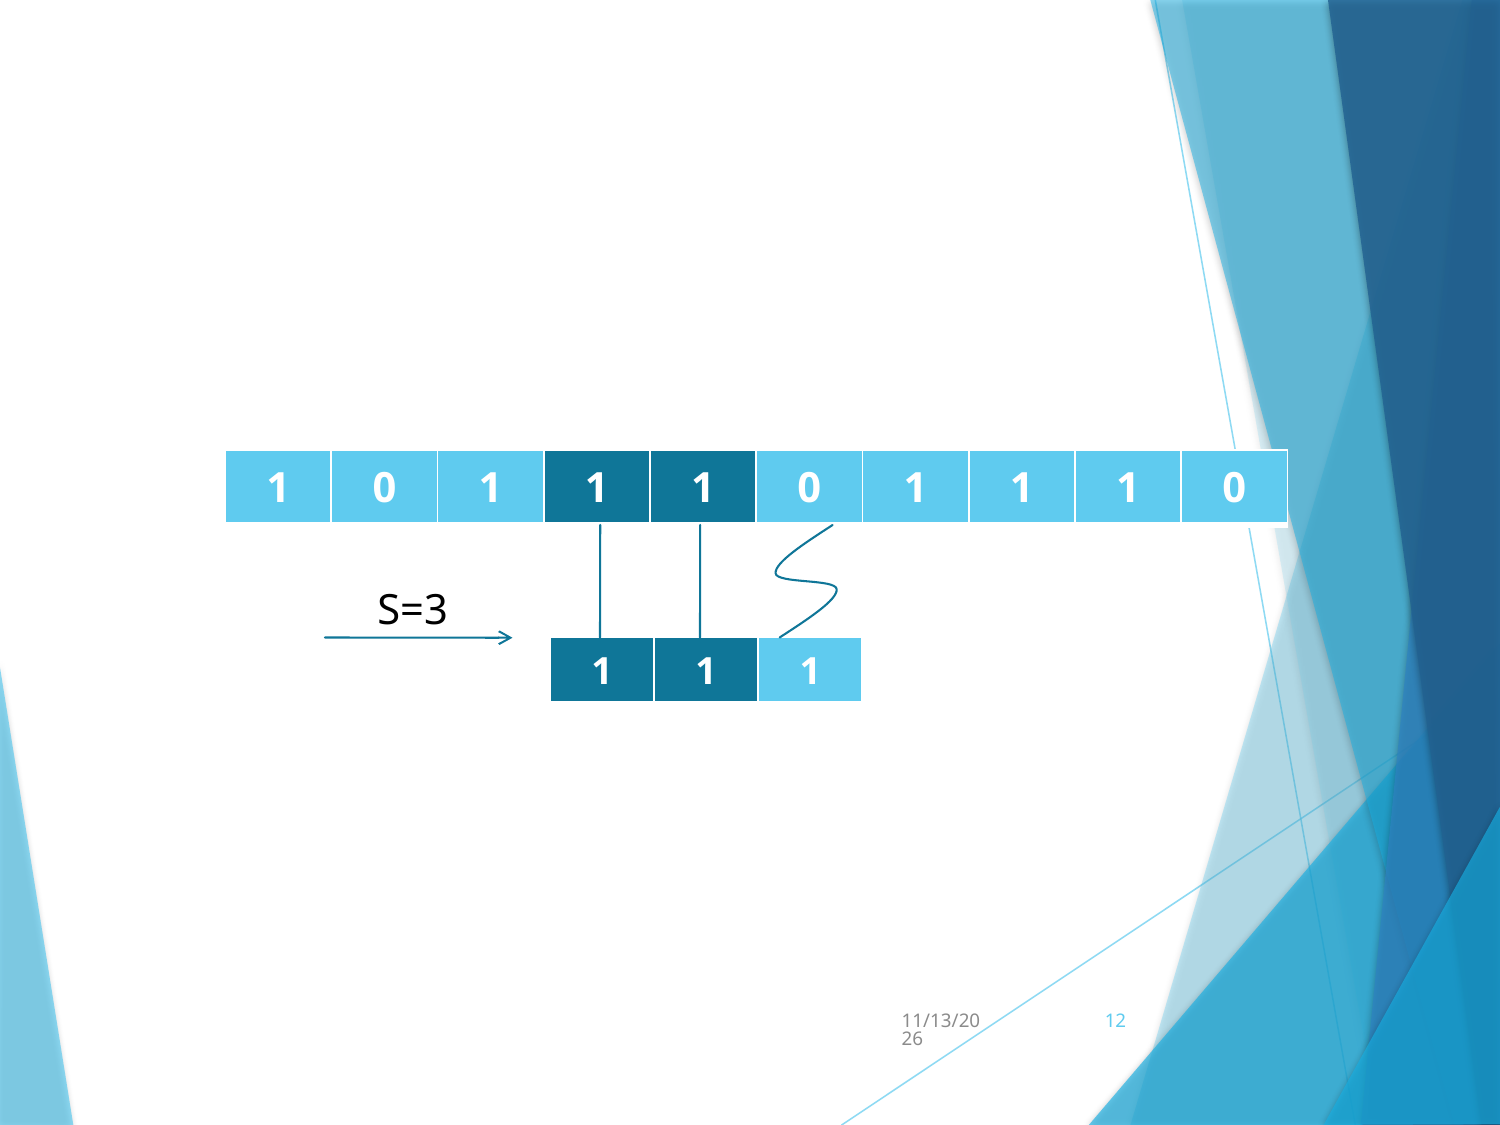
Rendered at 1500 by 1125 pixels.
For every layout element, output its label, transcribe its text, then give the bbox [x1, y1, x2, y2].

text_box [774, 524, 838, 639]
table_header 1 [551, 638, 653, 701]
table_header 0 [332, 451, 437, 522]
table_header 1 [655, 638, 757, 701]
table_header 1 [226, 451, 330, 522]
table_header 1 [438, 451, 543, 522]
table_header 1 [759, 638, 861, 701]
table_header 0 [757, 451, 862, 522]
table_header 1 [863, 451, 968, 522]
text_box S=3 [362, 575, 475, 636]
table_header 1 [970, 451, 1074, 522]
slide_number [886, 991, 999, 1051]
table_header 1 [545, 451, 649, 522]
table_header 1 [1076, 451, 1180, 522]
slide_number 12 [1057, 991, 1142, 1051]
table_header 0 [1182, 451, 1287, 522]
table_header 1 [651, 451, 755, 522]
